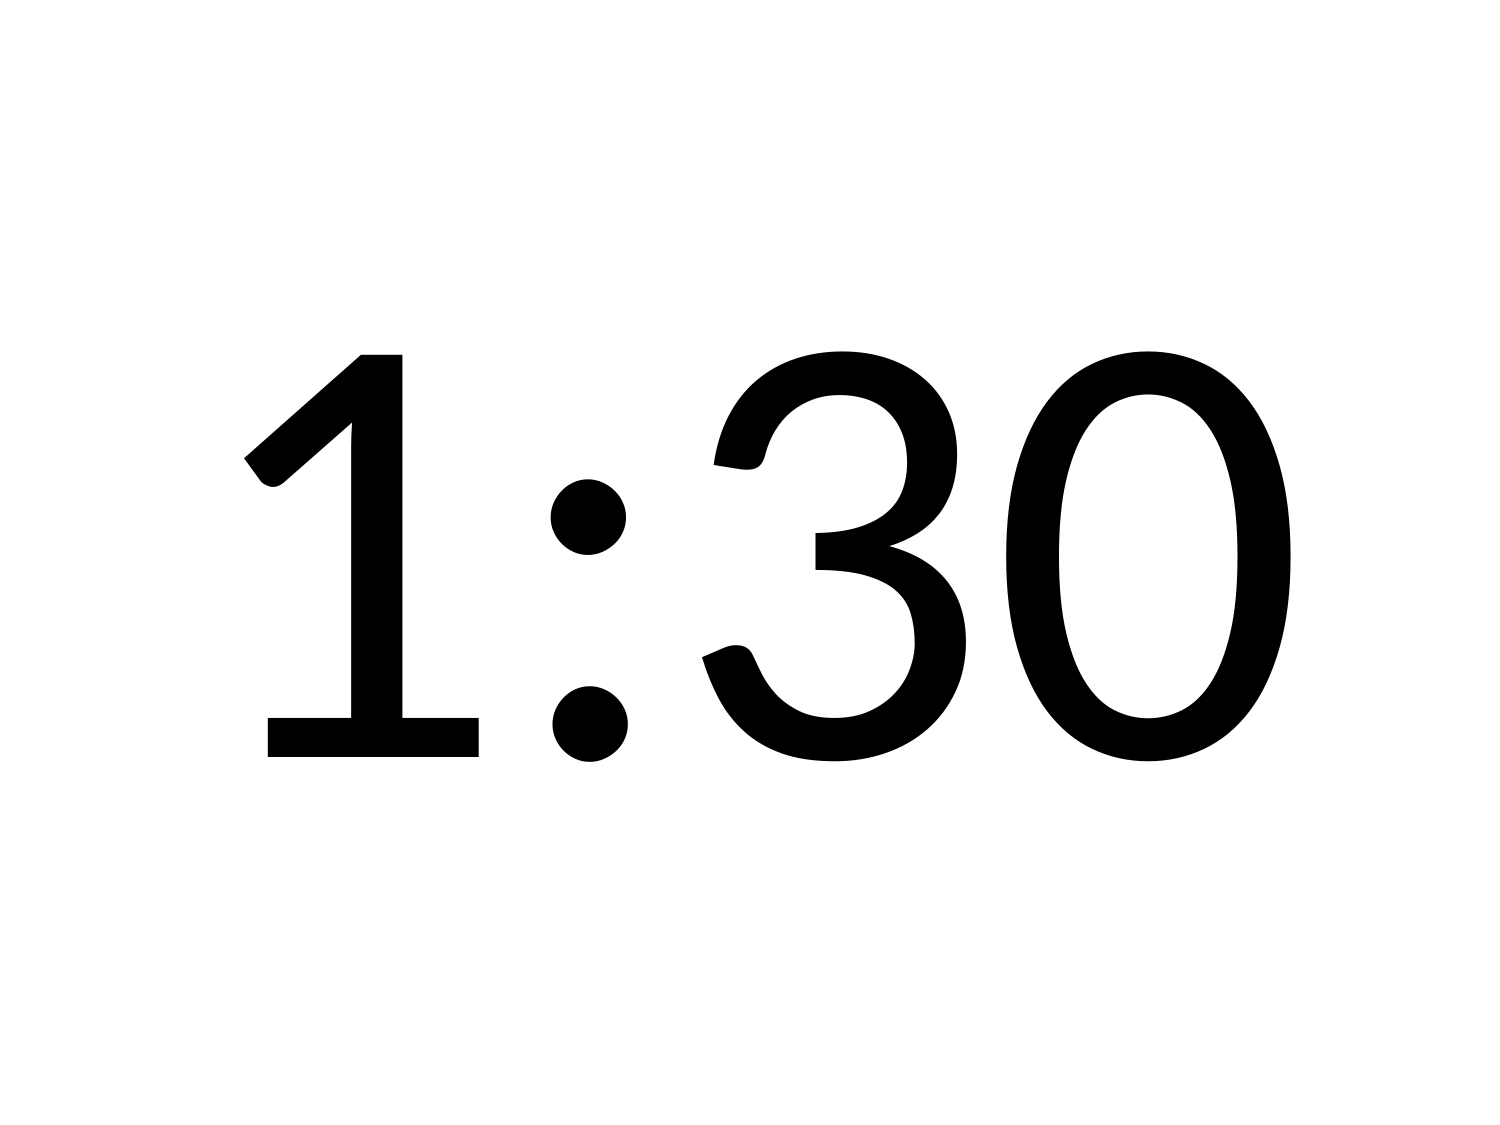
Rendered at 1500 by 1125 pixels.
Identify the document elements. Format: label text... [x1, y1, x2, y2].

text_box 1:30 [112, 125, 1388, 941]
